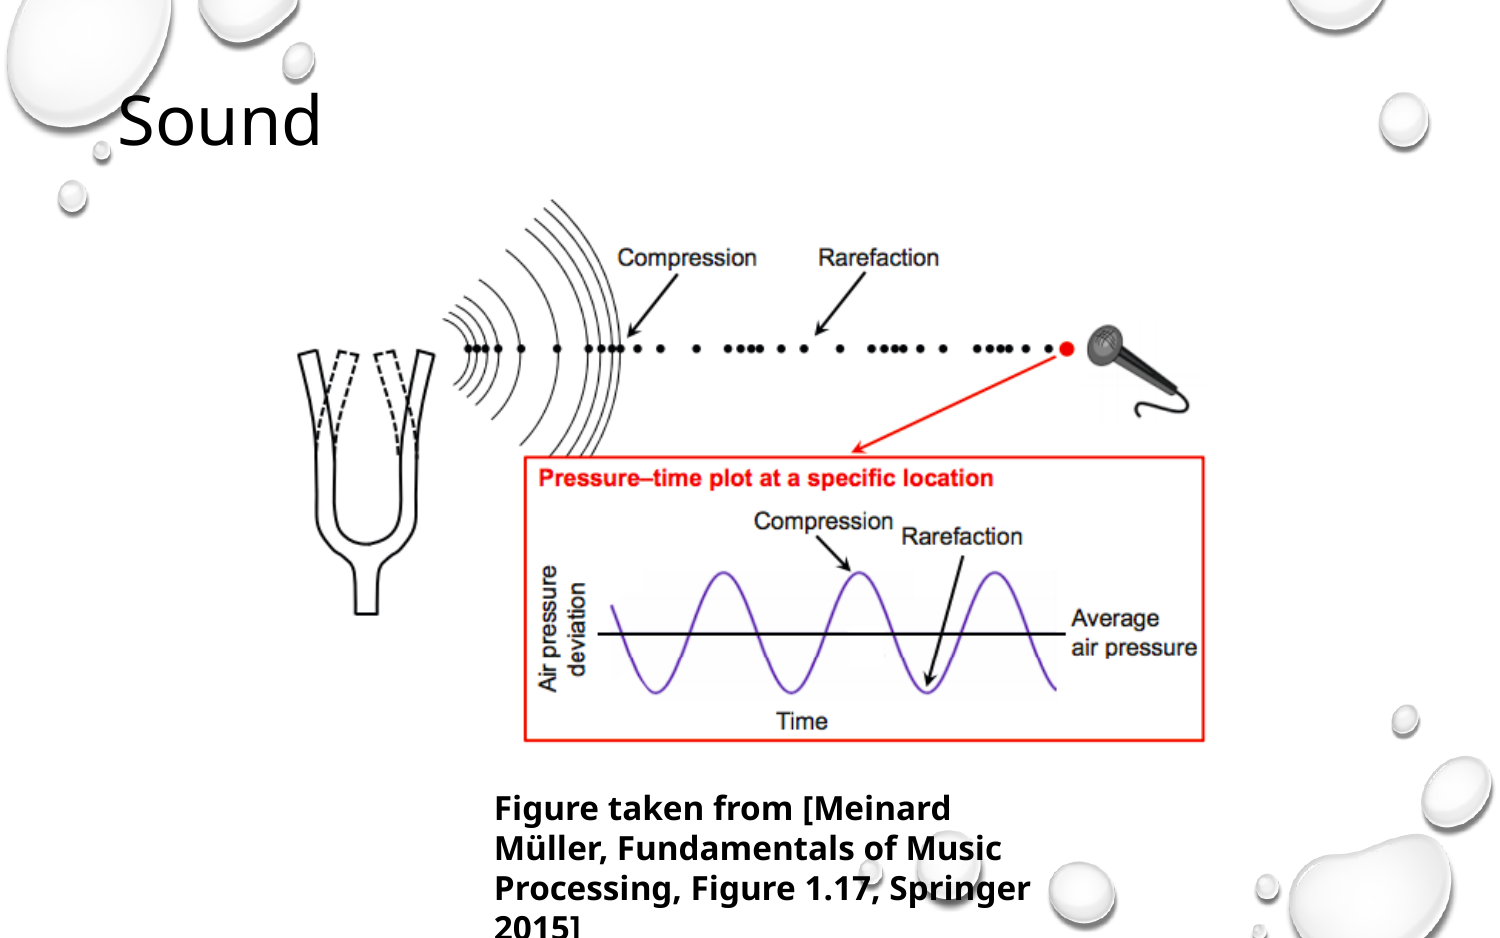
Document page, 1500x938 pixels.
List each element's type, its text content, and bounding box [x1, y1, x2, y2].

title Sound [102, 60, 1402, 187]
picture [0, 0, 1500, 938]
text_box Figure taken from [Meinard Müller, Fundamentals of Music Processing, Figure 1.17, Springer 2015] [479, 779, 1064, 938]
